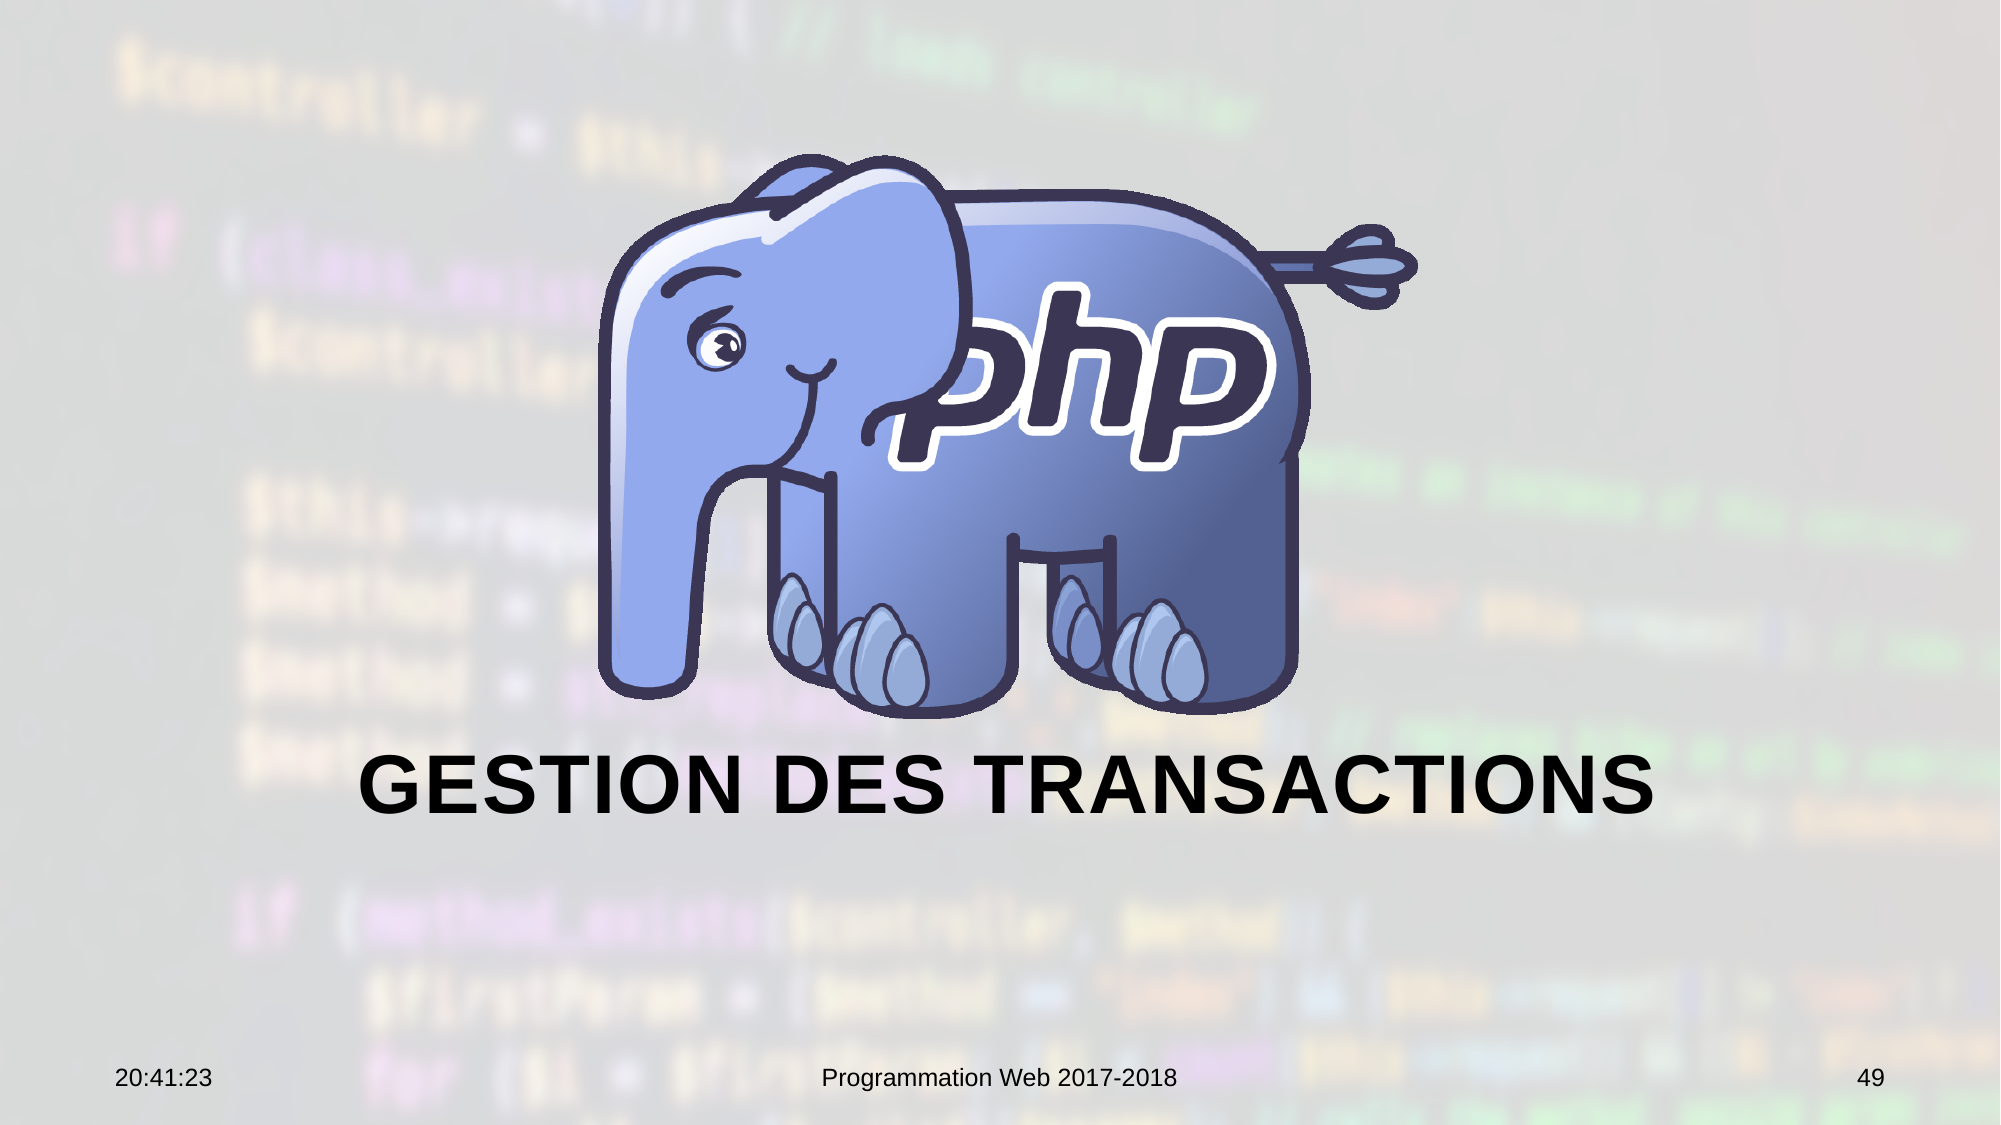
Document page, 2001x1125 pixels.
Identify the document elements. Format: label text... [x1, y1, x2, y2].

slide_number 49 [1433, 1058, 1901, 1100]
picture [0, 0, 2001, 1125]
footer Programmation Web 2017-2018 [683, 1058, 1317, 1100]
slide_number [99, 1058, 567, 1100]
title Gestion des transactions [157, 722, 1859, 947]
